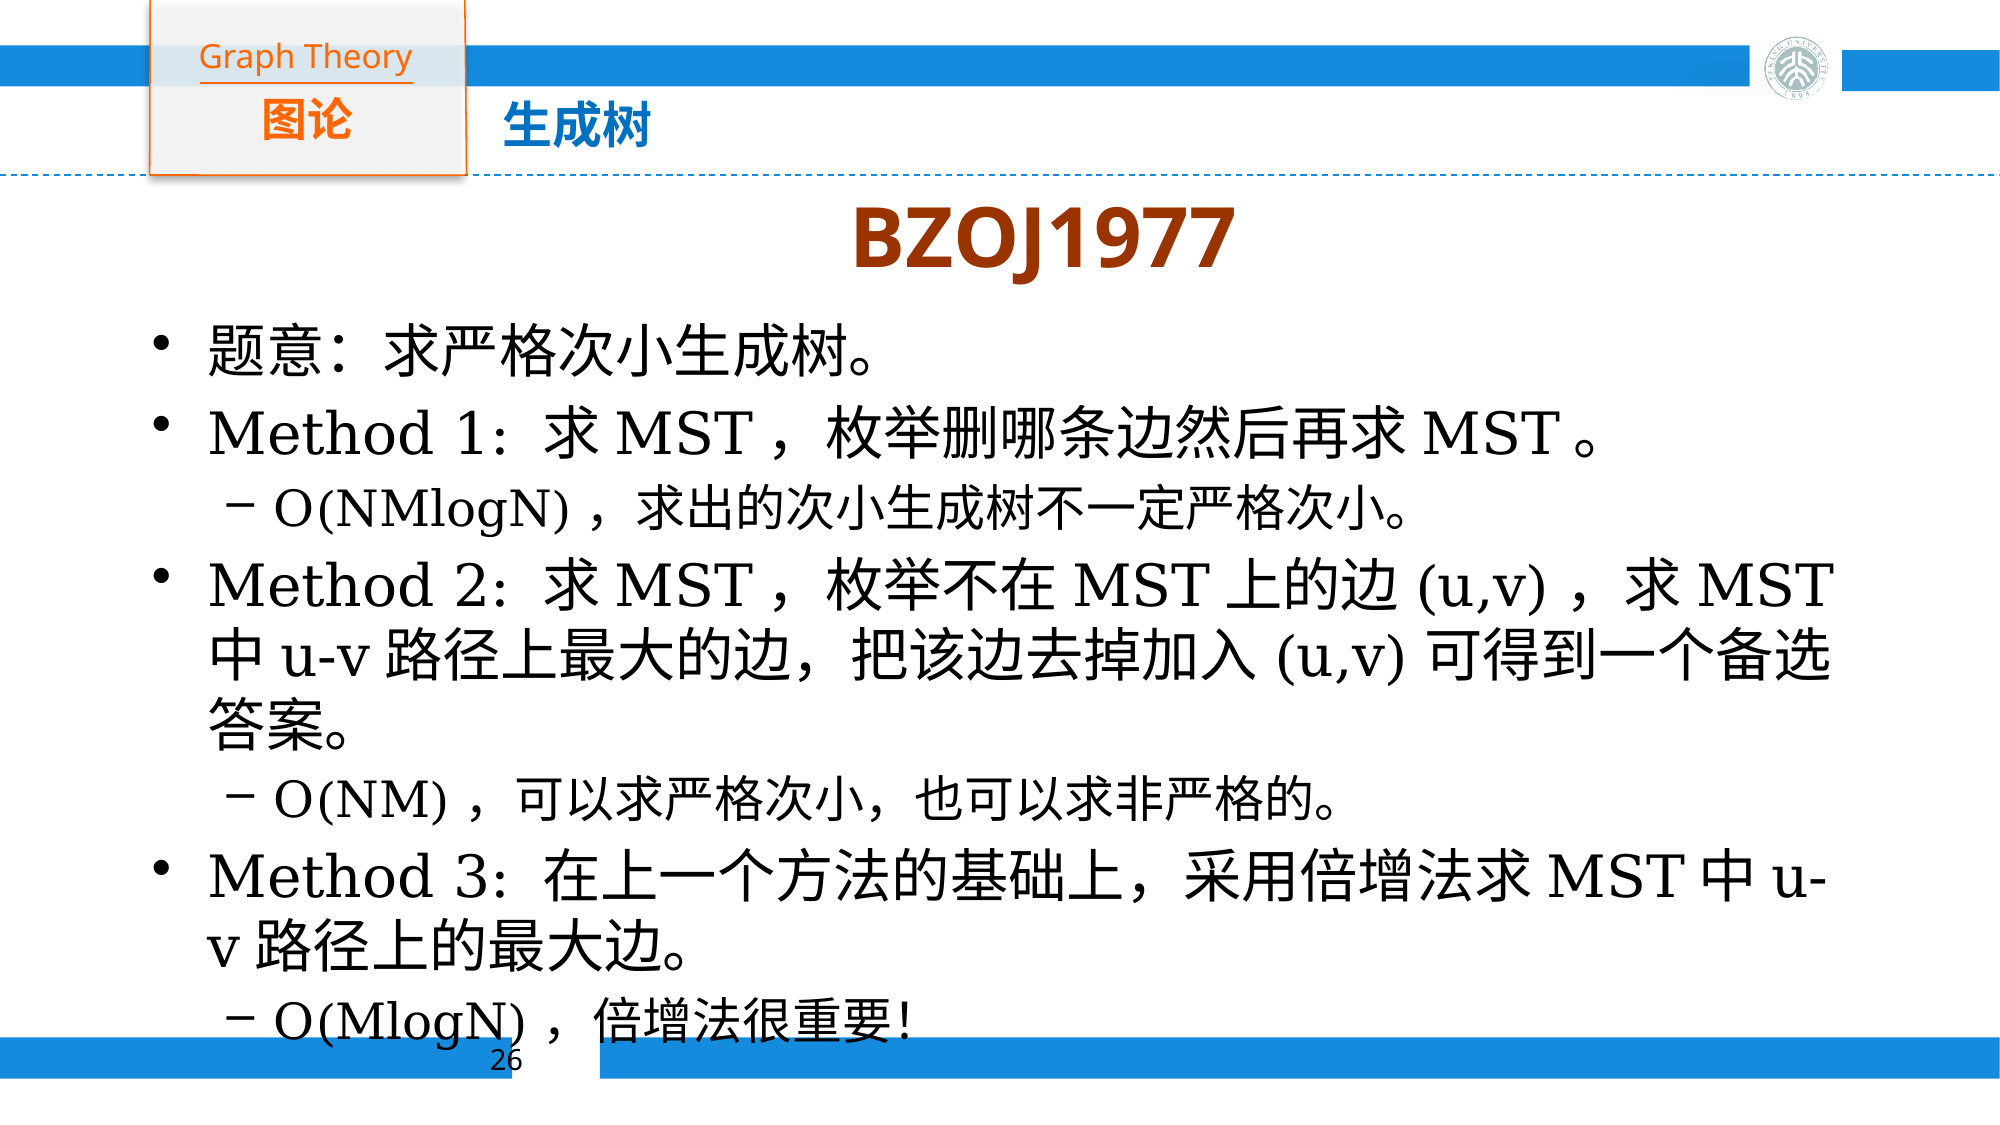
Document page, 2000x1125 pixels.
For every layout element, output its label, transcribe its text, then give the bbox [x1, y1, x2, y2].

title BZOJ1977 [399, 167, 1688, 300]
list 生成树 [487, 86, 1388, 150]
list Graph Theory [148, 27, 464, 82]
list 题意：求严格次小生成树。 Method 1: 求MST，枚举删哪条边然后再求MST。 O(NMlogN)，求出的次小生成树不一定严格次小。 Method 2: 求MST，枚举不在MST上的边(u,v)，求MST中u-v路径上最大的边，把该边去掉加入(u,v)可得到一个备选答案。 O(NM)，可以求严格次小，也可以求非严格的。 Method 3: 在上一个方法的基础上，采用倍增法求MST中u-v路径上的最大边。 O(MlogN)，倍增法很重要！ [136, 307, 1863, 1005]
list 图论 [149, 82, 465, 150]
